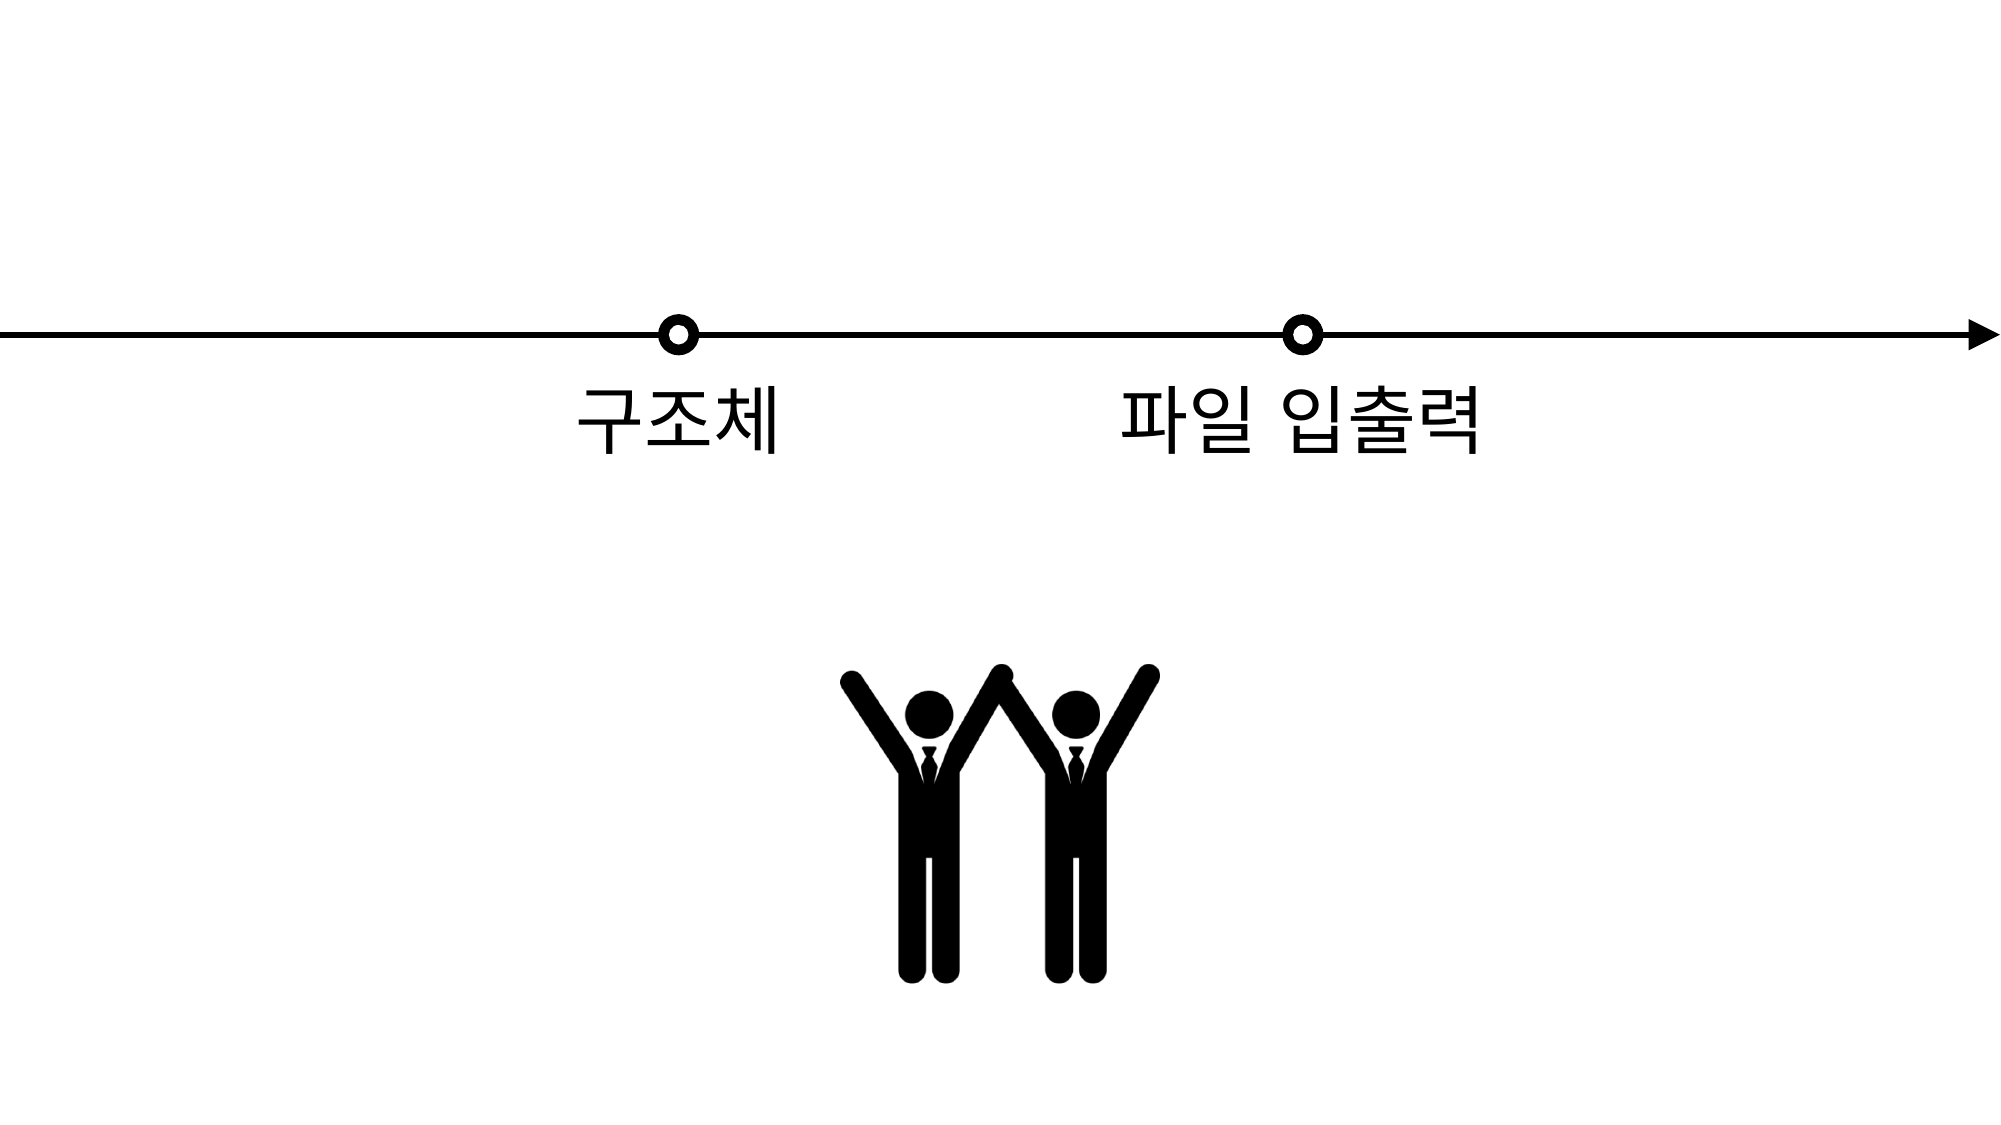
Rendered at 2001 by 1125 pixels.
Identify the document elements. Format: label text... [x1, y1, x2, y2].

picture [839, 663, 1160, 984]
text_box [658, 314, 700, 356]
text_box 구조체 [560, 366, 798, 472]
text_box 파일 입출력 [1104, 366, 1501, 471]
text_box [1282, 314, 1324, 356]
